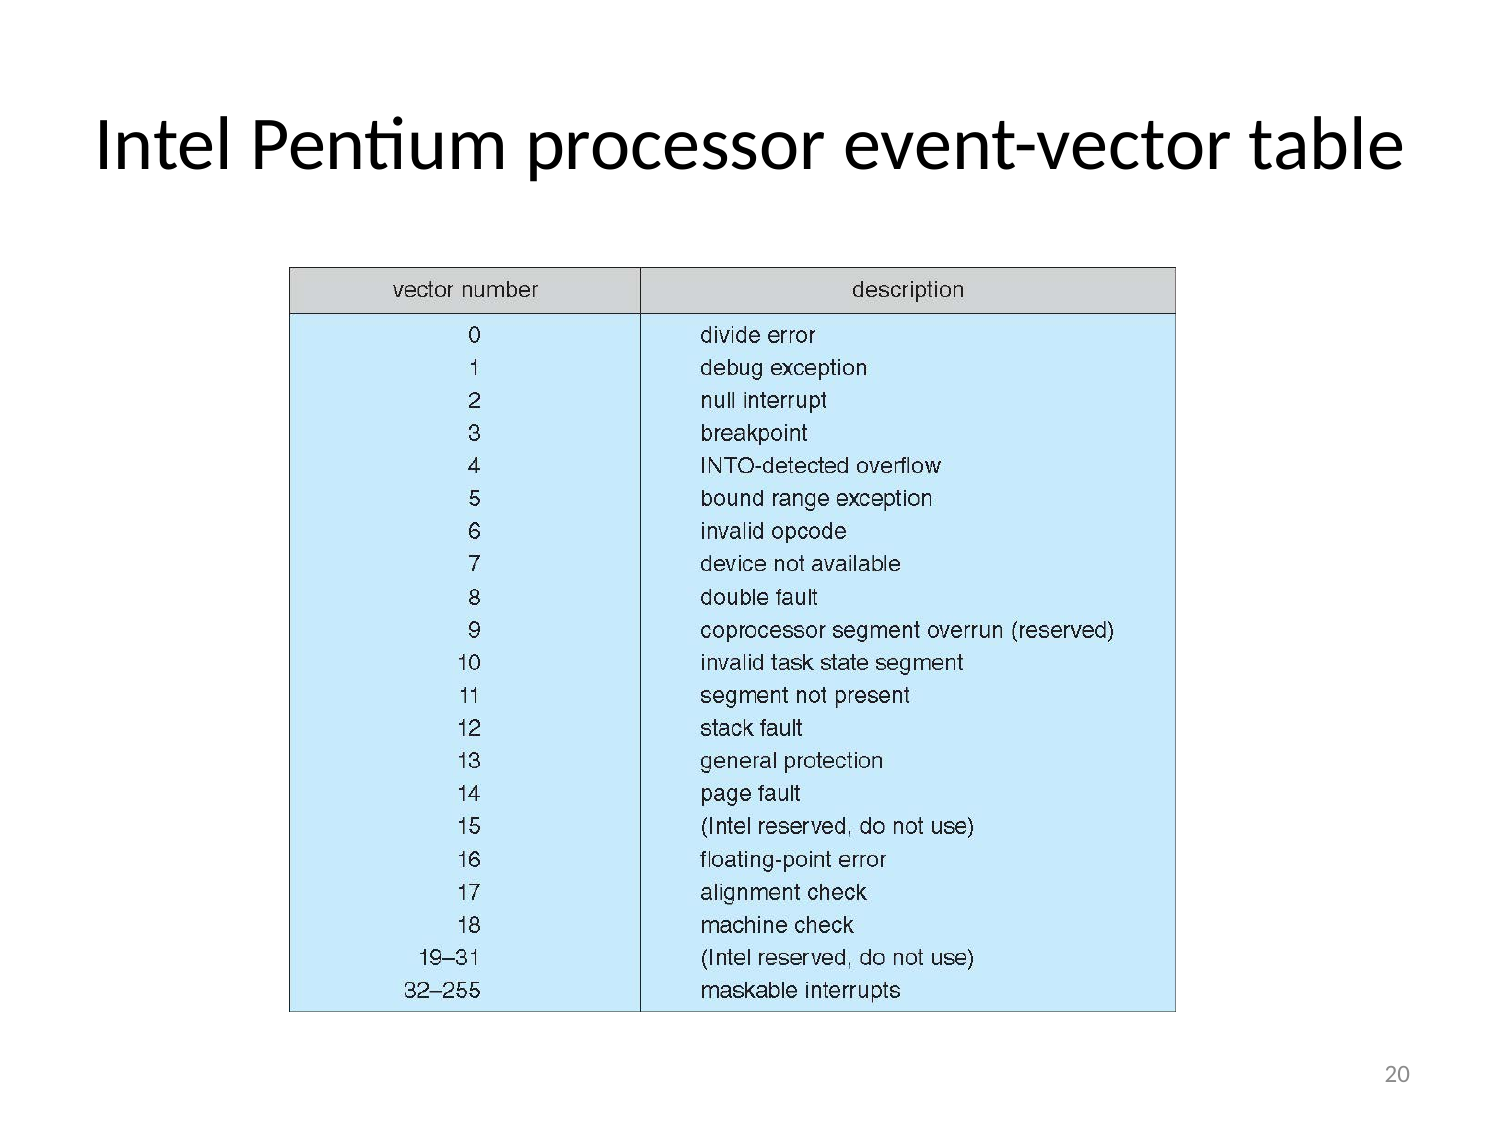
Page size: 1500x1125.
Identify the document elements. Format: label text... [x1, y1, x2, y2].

title Intel Pentium processor event-vector table [75, 45, 1425, 233]
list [288, 266, 1176, 1012]
slide_number 20 [1074, 1042, 1425, 1103]
